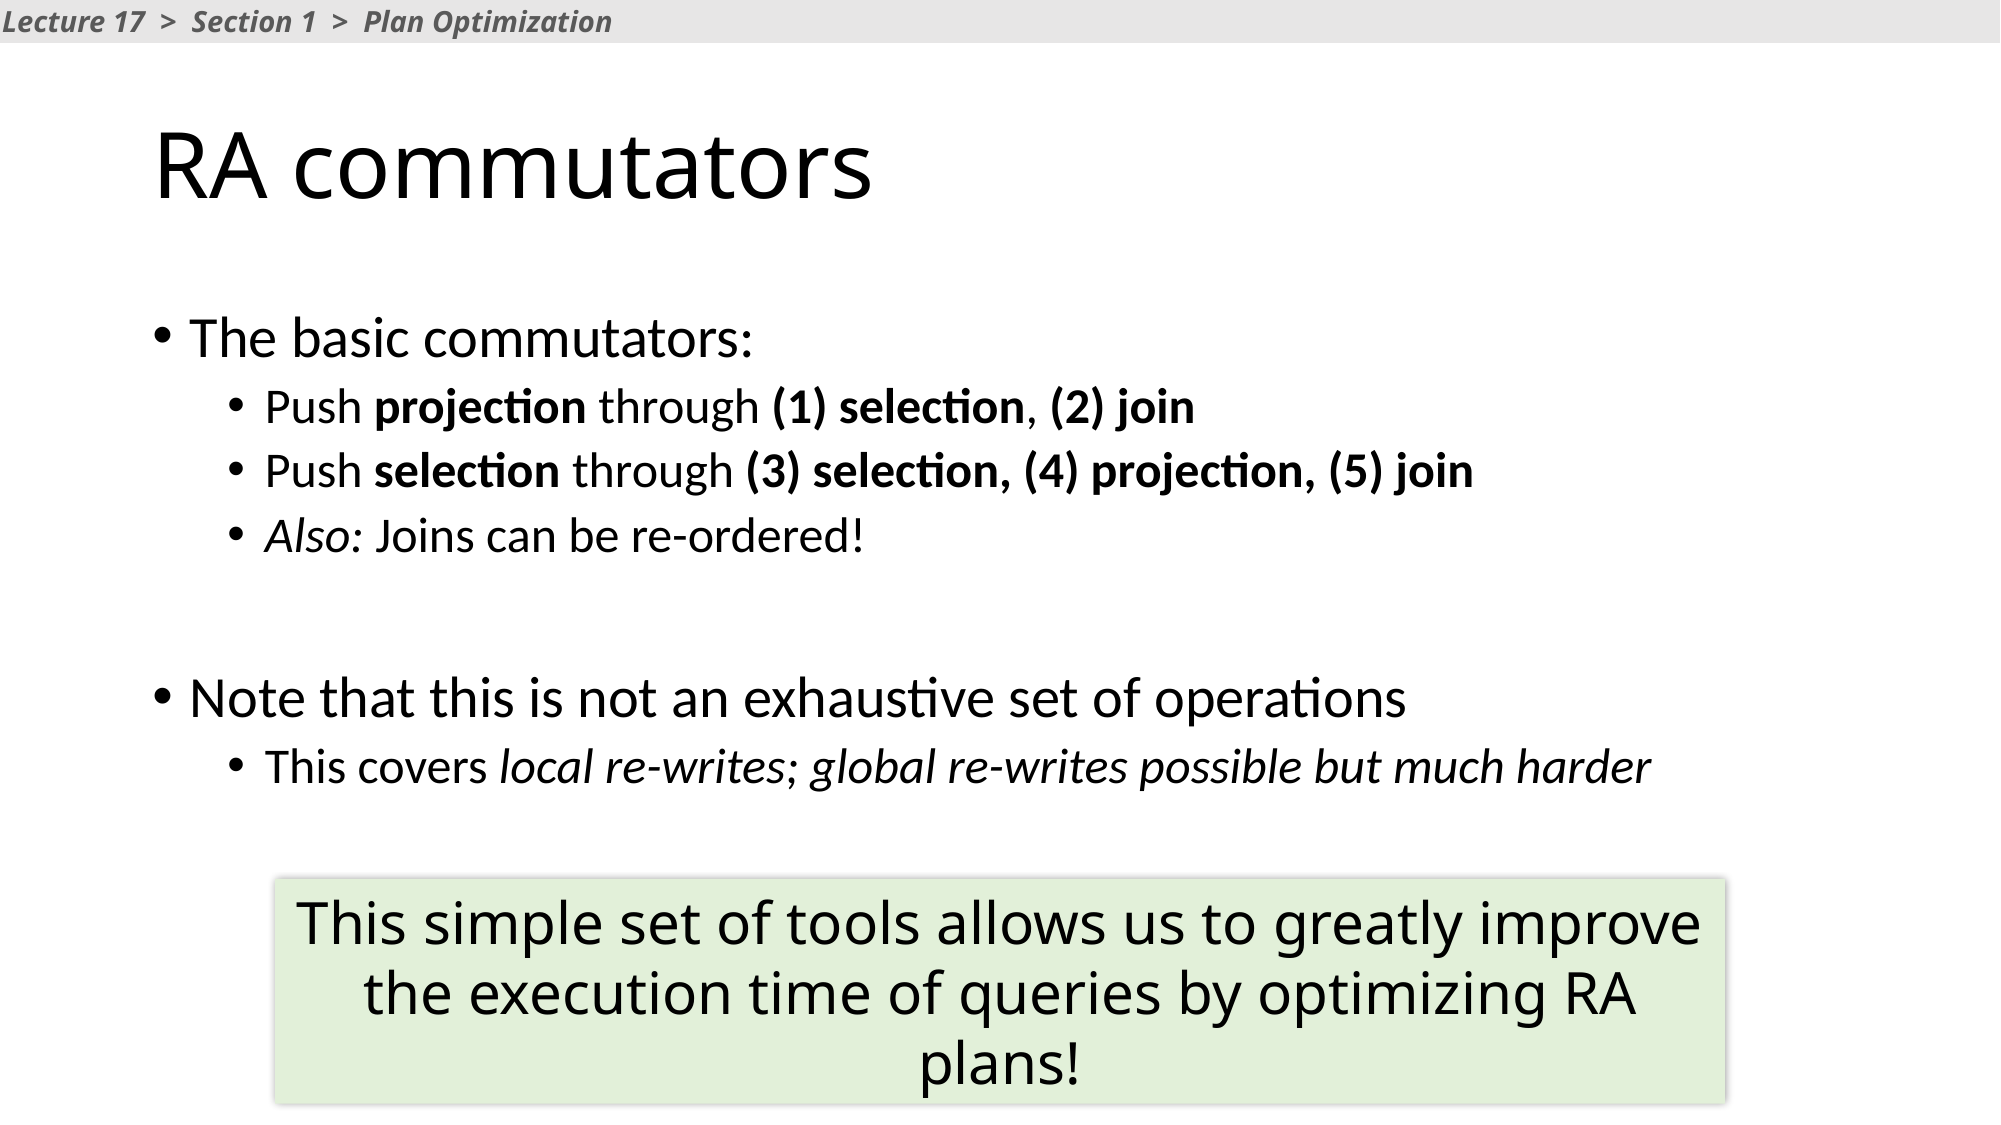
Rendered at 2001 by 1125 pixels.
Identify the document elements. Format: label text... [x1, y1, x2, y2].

title RA commutators [137, 59, 1863, 278]
text_box This simple set of tools allows us to greatly improve the execution time of queries by optimizing RA plans! [275, 878, 1725, 1104]
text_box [0, 0, 2000, 47]
list The basic commutators: Push projection through (1) selection, (2) join Push selection through (3) selection, (4) projection, (5) join Also: Joins can be re-ordered! Note that this is not an exhaustive set of operations This covers local re-writes; global re-writes possible but much harder [137, 299, 1863, 1014]
